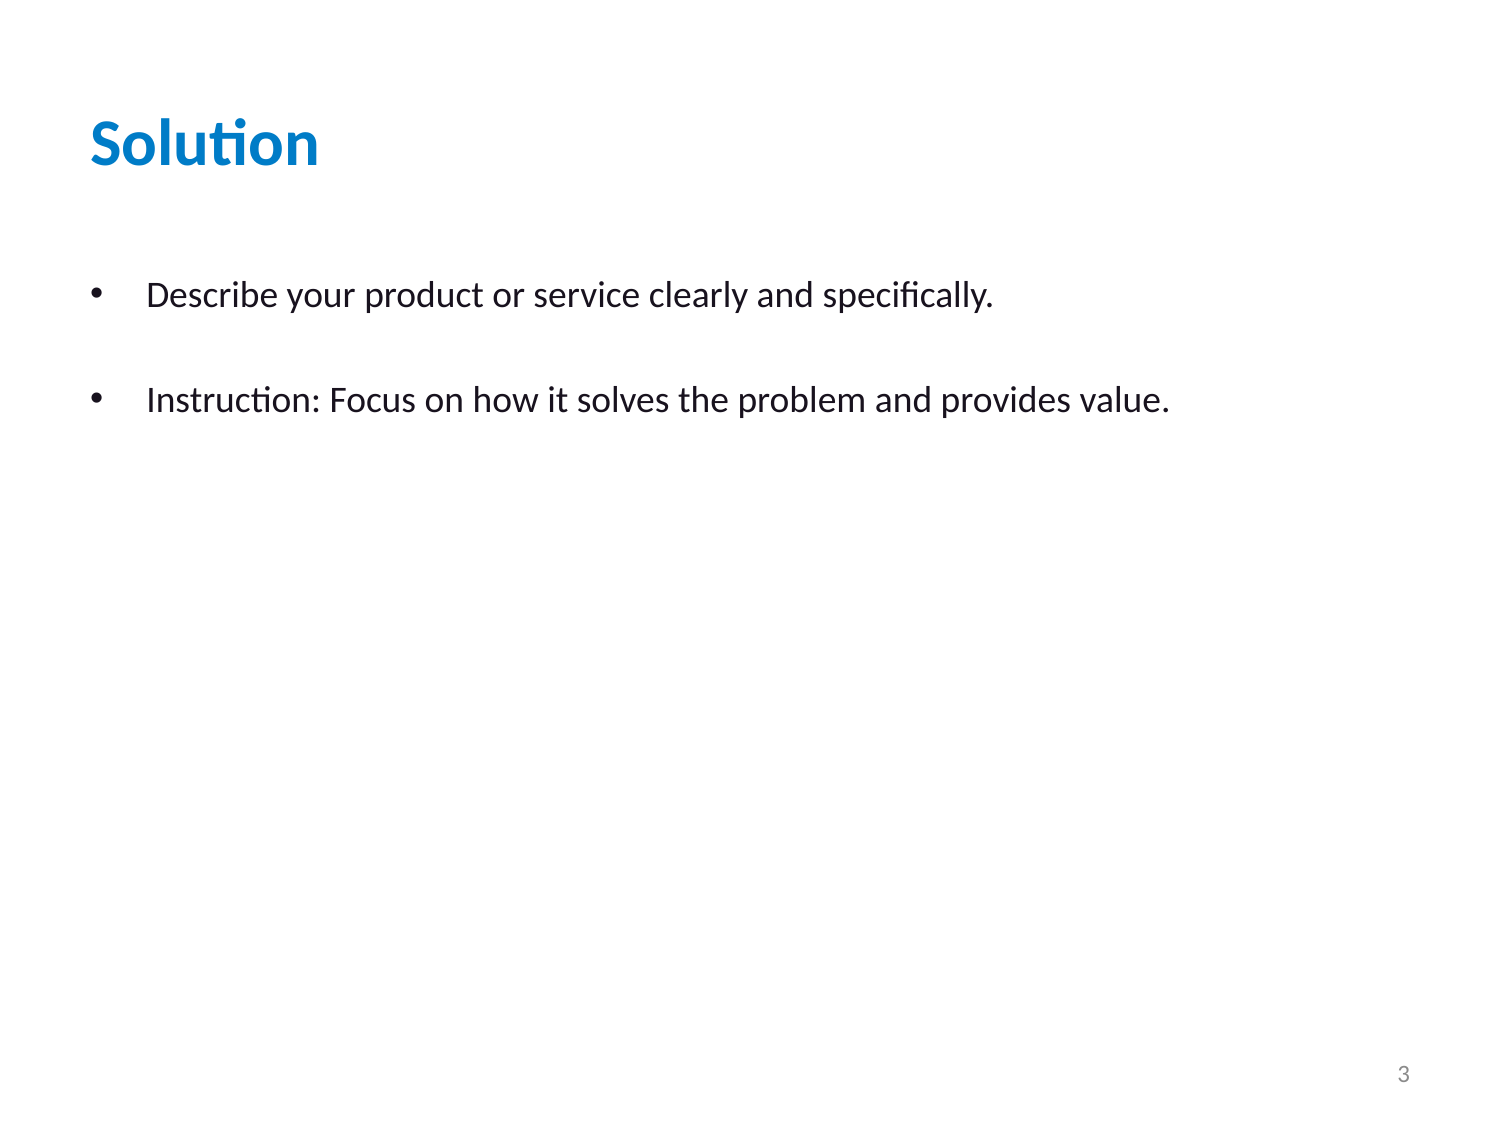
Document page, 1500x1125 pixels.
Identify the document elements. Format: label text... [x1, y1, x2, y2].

slide_number 3 [1074, 1042, 1425, 1103]
list Describe your product or service clearly and specifically. Instruction: Focus on how it solves the problem and provides value. [75, 262, 1425, 1005]
title Solution [75, 45, 1425, 233]
